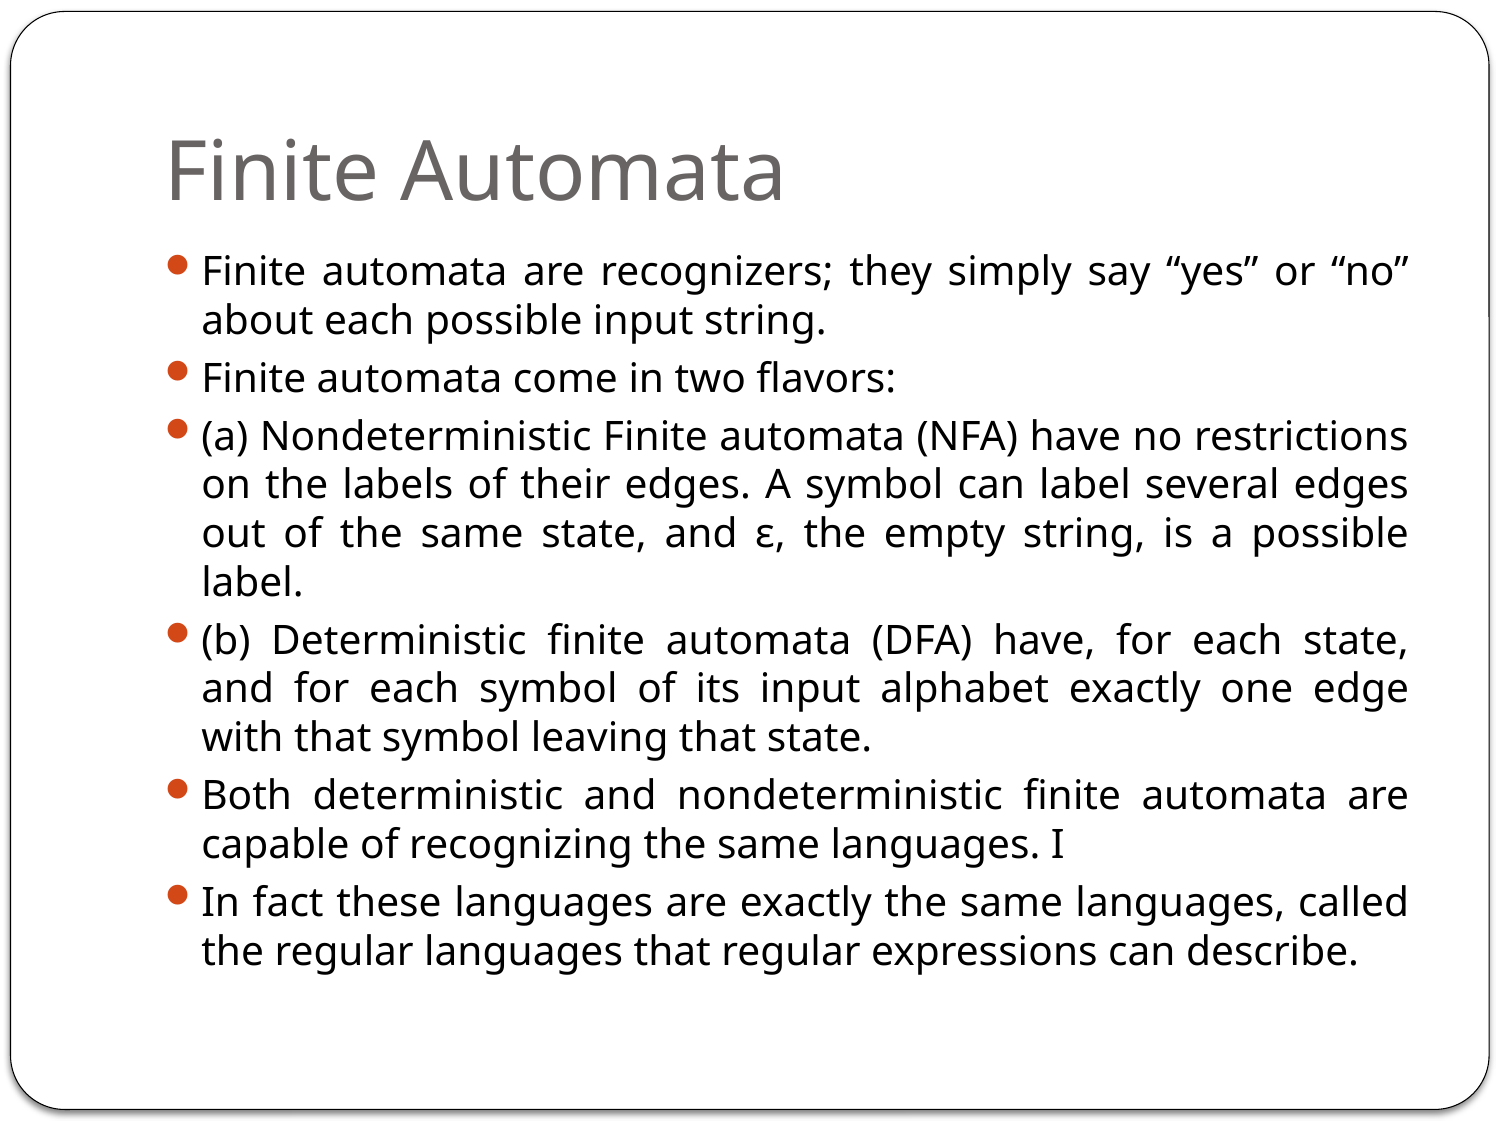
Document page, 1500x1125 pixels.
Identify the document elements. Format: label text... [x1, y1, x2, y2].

list Finite automata are recognizers; they simply say “yes” or “no” about each possible input string. Finite automata come in two flavors: (a) Nondeterministic Finite automata (NFA) have no restrictions on the labels of their edges. A symbol can label several edges out of the same state, and ε, the empty string, is a possible label. (b) Deterministic finite automata (DFA) have, for each state, and for each symbol of its input alphabet exactly one edge with that symbol leaving that state. Both deterministic and nondeterministic finite automata are capable of recognizing the same languages. I In fact these languages are exactly the same languages, called the regular languages that regular expressions can describe. [150, 237, 1425, 988]
title Finite Automata [150, 45, 1425, 233]
